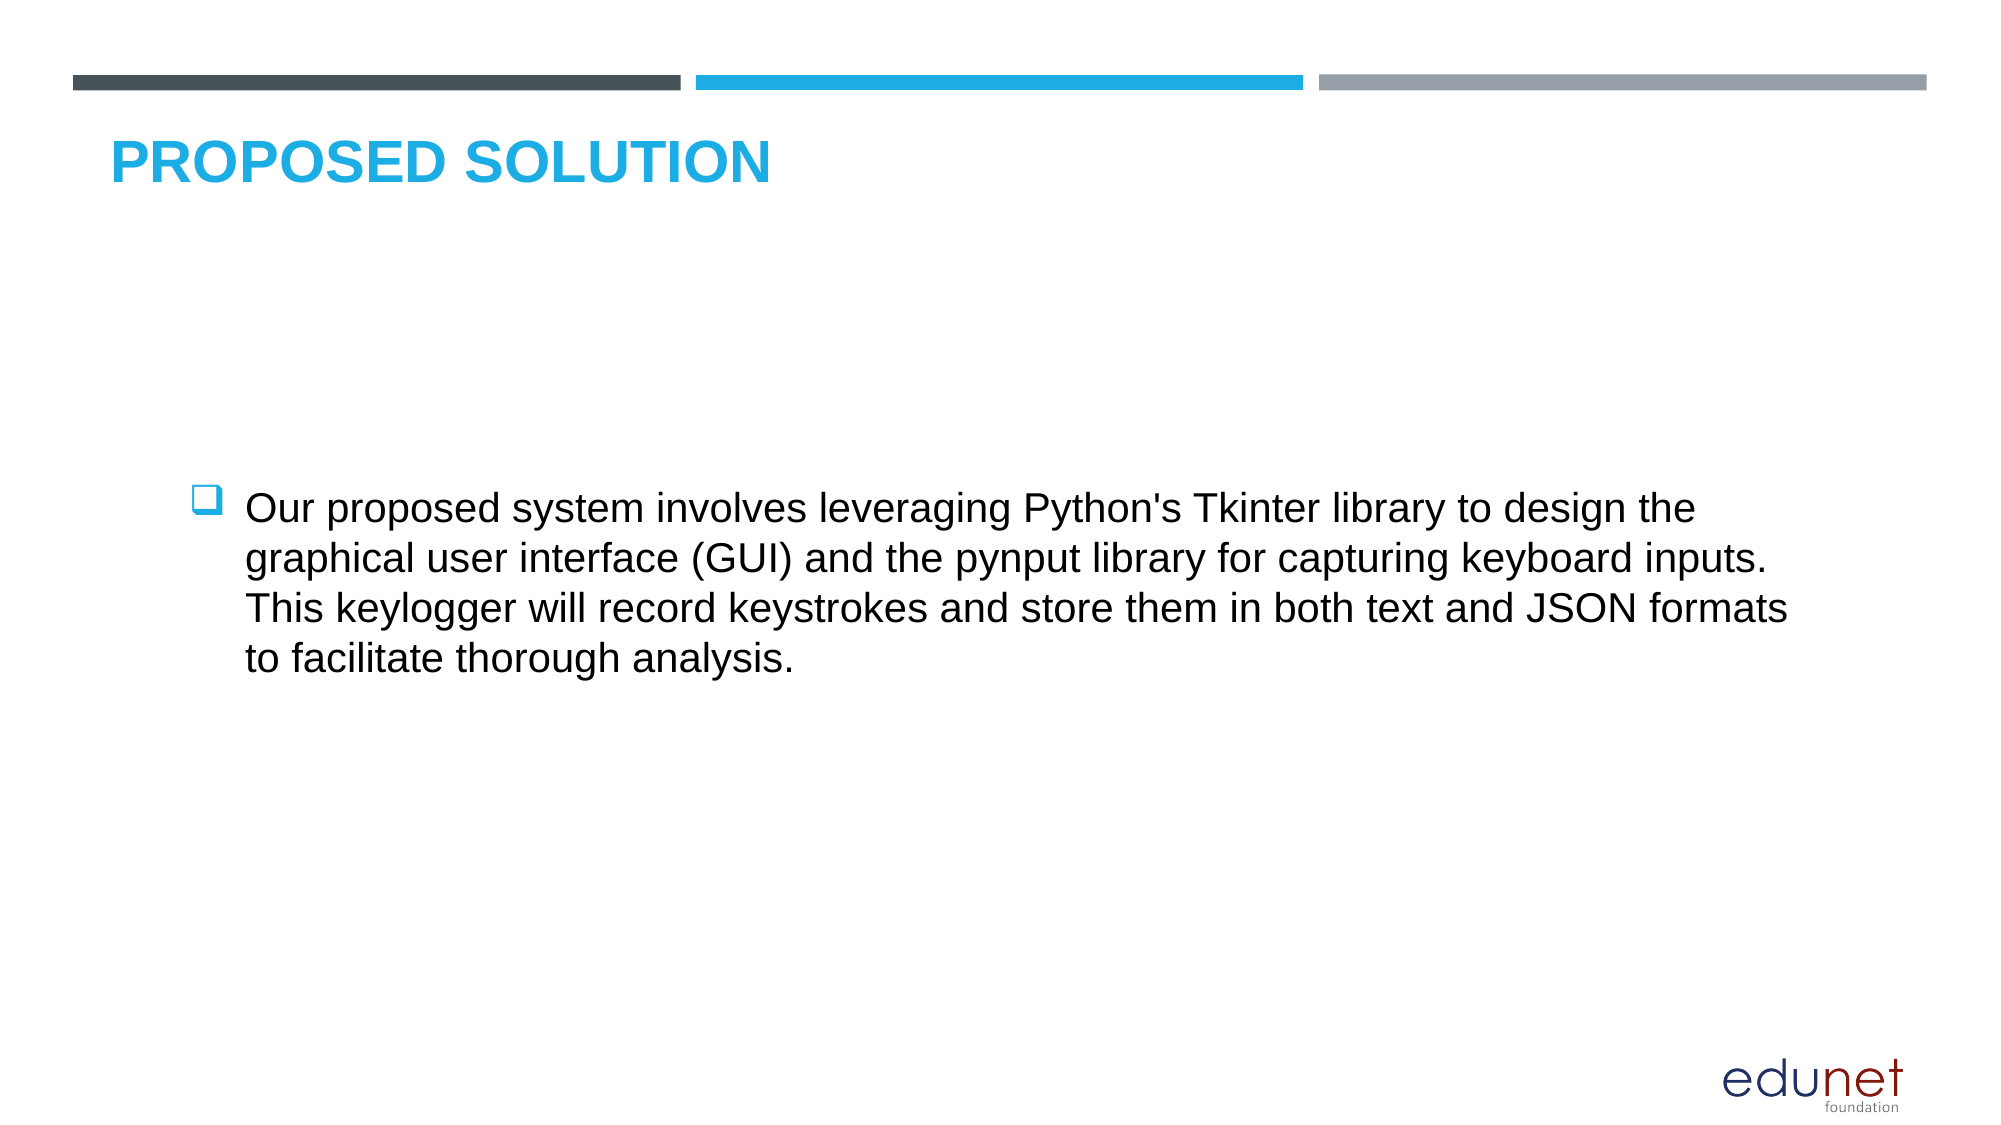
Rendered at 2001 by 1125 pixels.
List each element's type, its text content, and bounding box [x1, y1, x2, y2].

picture [1719, 1056, 1905, 1116]
title PROPOSED SOLUTION [95, 115, 1905, 203]
text_box Our proposed system involves leveraging Python's Tkinter library to design the graphical user interface (GUI) and the pynput library for capturing keyboard inputs. This keylogger will record keystrokes and store them in both text and JSON formats to facilitate thorough analysis. [188, 381, 1813, 780]
